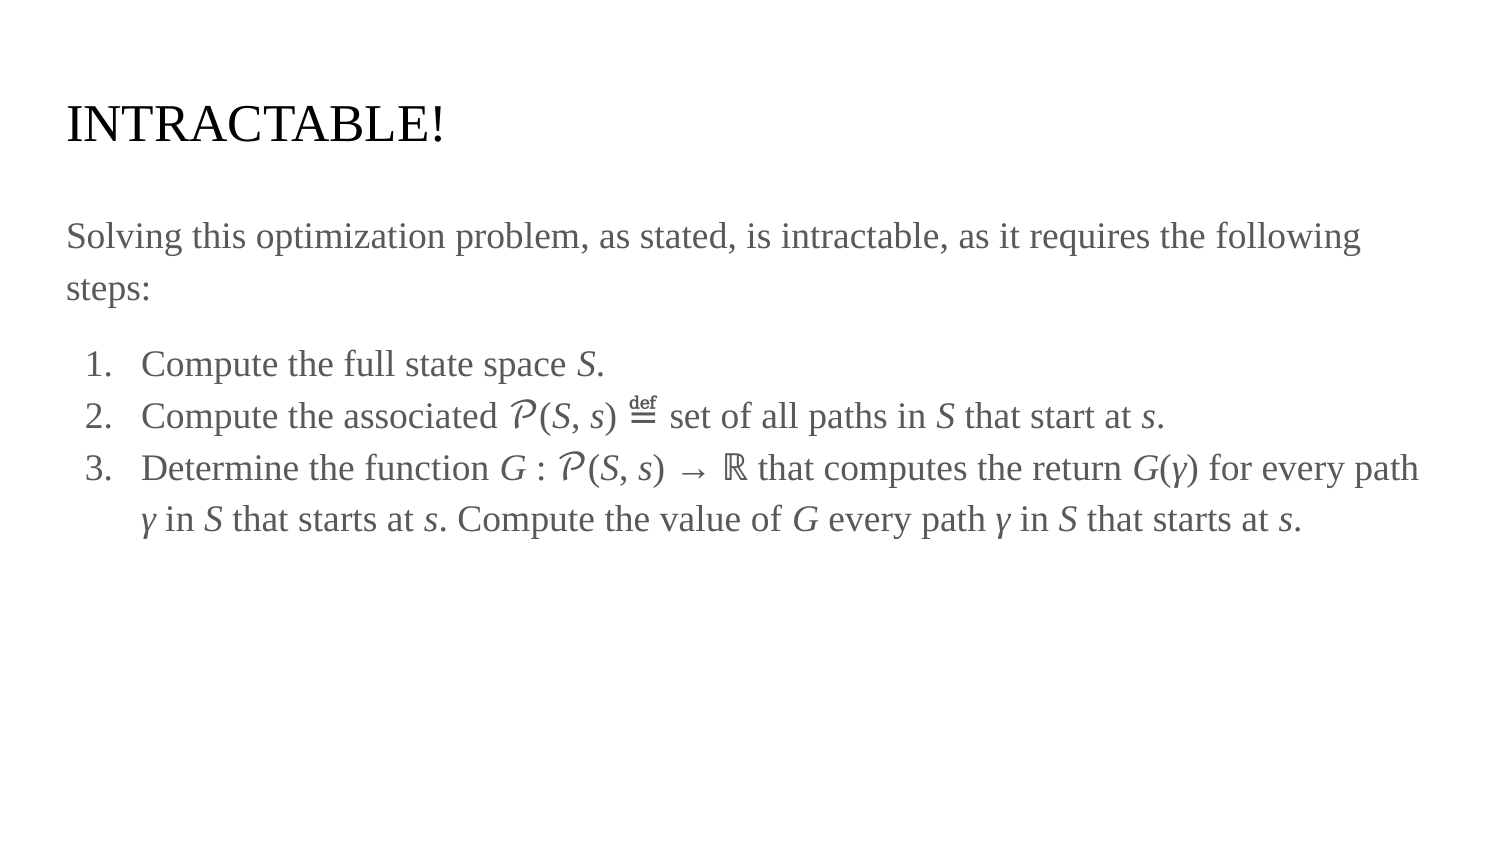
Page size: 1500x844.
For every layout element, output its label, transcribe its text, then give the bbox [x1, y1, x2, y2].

title INTRACTABLE! [51, 72, 1449, 167]
list Solving this optimization problem, as stated, is intractable, as it requires the following steps: Compute the full state space S. Compute the associated 𝒫(S, s) ≝ set of all paths in S that start at s. Determine the function G : 𝒫(S, s) → ℝ that computes the return G(γ) for every path γ in S that starts at s. Compute the value of G every path γ in S that starts at s. [51, 189, 1449, 624]
